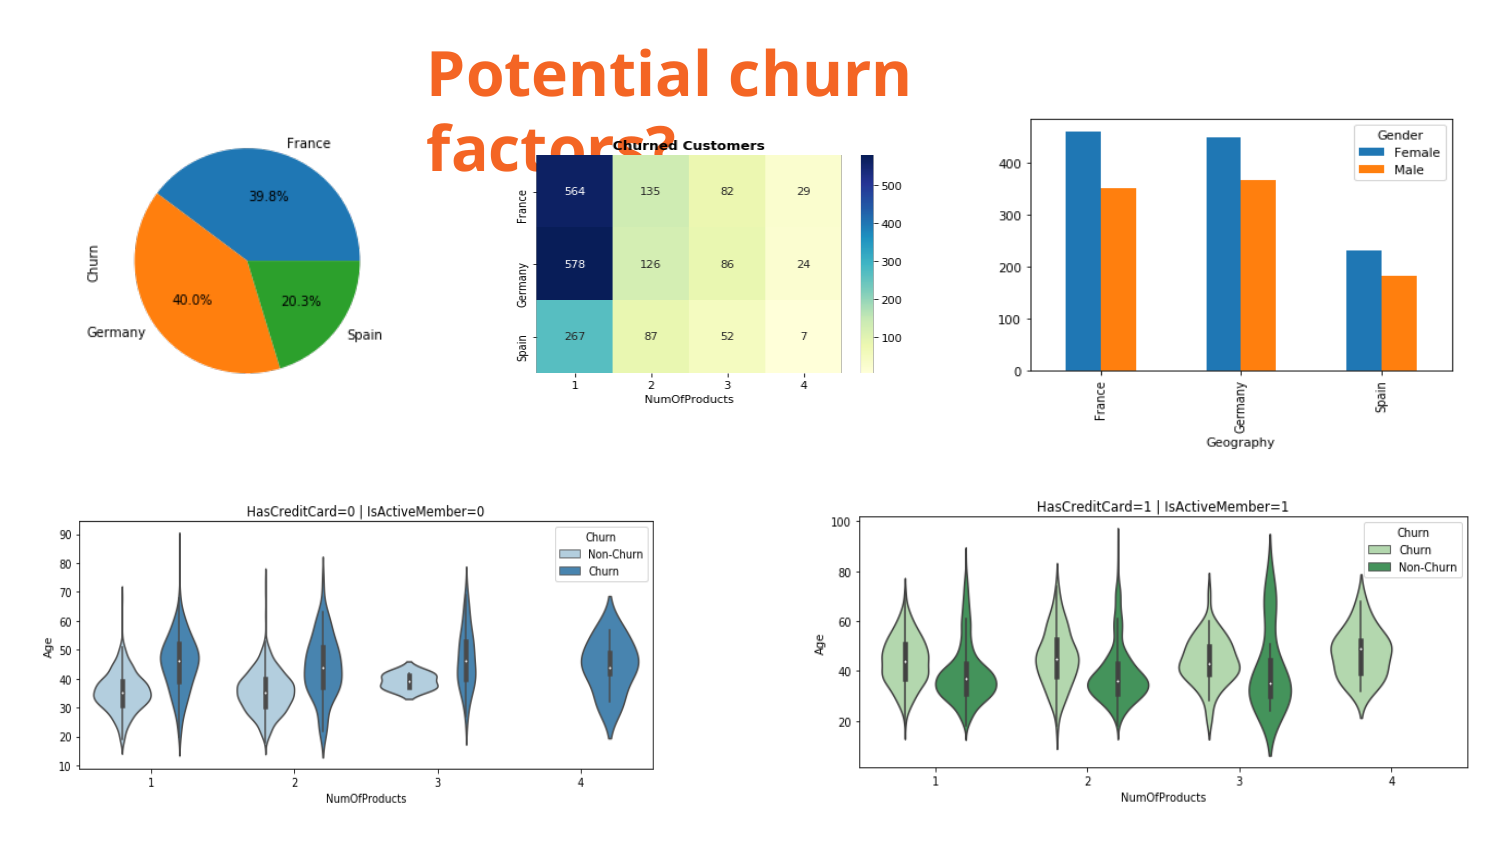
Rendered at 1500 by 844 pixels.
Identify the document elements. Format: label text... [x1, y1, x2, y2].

picture [989, 111, 1461, 456]
text_box Potential churn factors? [411, 19, 1146, 113]
picture [37, 496, 660, 812]
picture [76, 111, 397, 411]
picture [808, 490, 1476, 811]
picture [508, 132, 910, 411]
